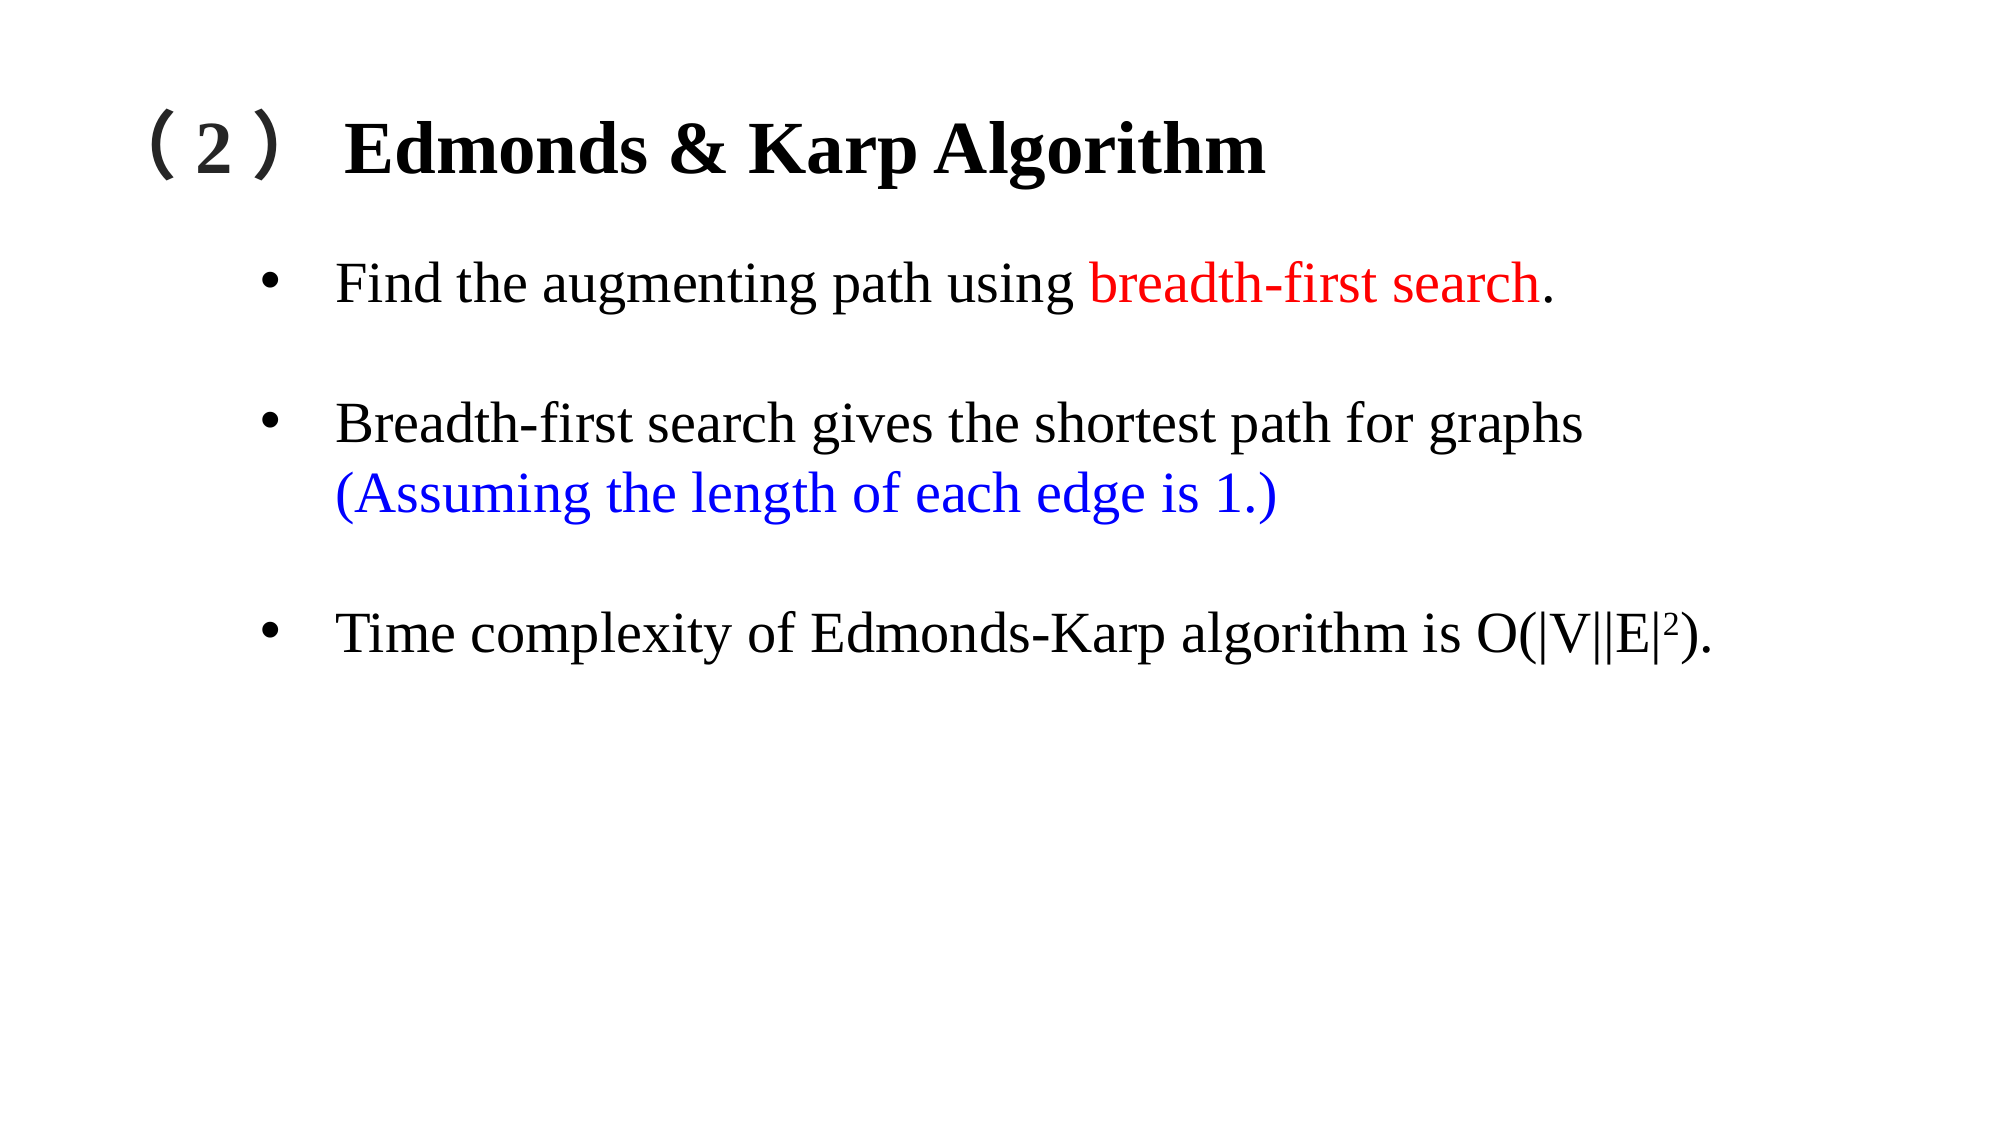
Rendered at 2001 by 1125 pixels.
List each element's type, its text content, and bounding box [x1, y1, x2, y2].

text_box Find the augmenting path using breadth-first search. Breadth-first search gives the shortest path for graphs (Assuming the length of each edge is 1.) Time complexity of Edmonds-Karp algorithm is O(|V||E|2). [245, 236, 1768, 672]
title （2）Edmonds & Karp Algorithm [87, 87, 1926, 200]
